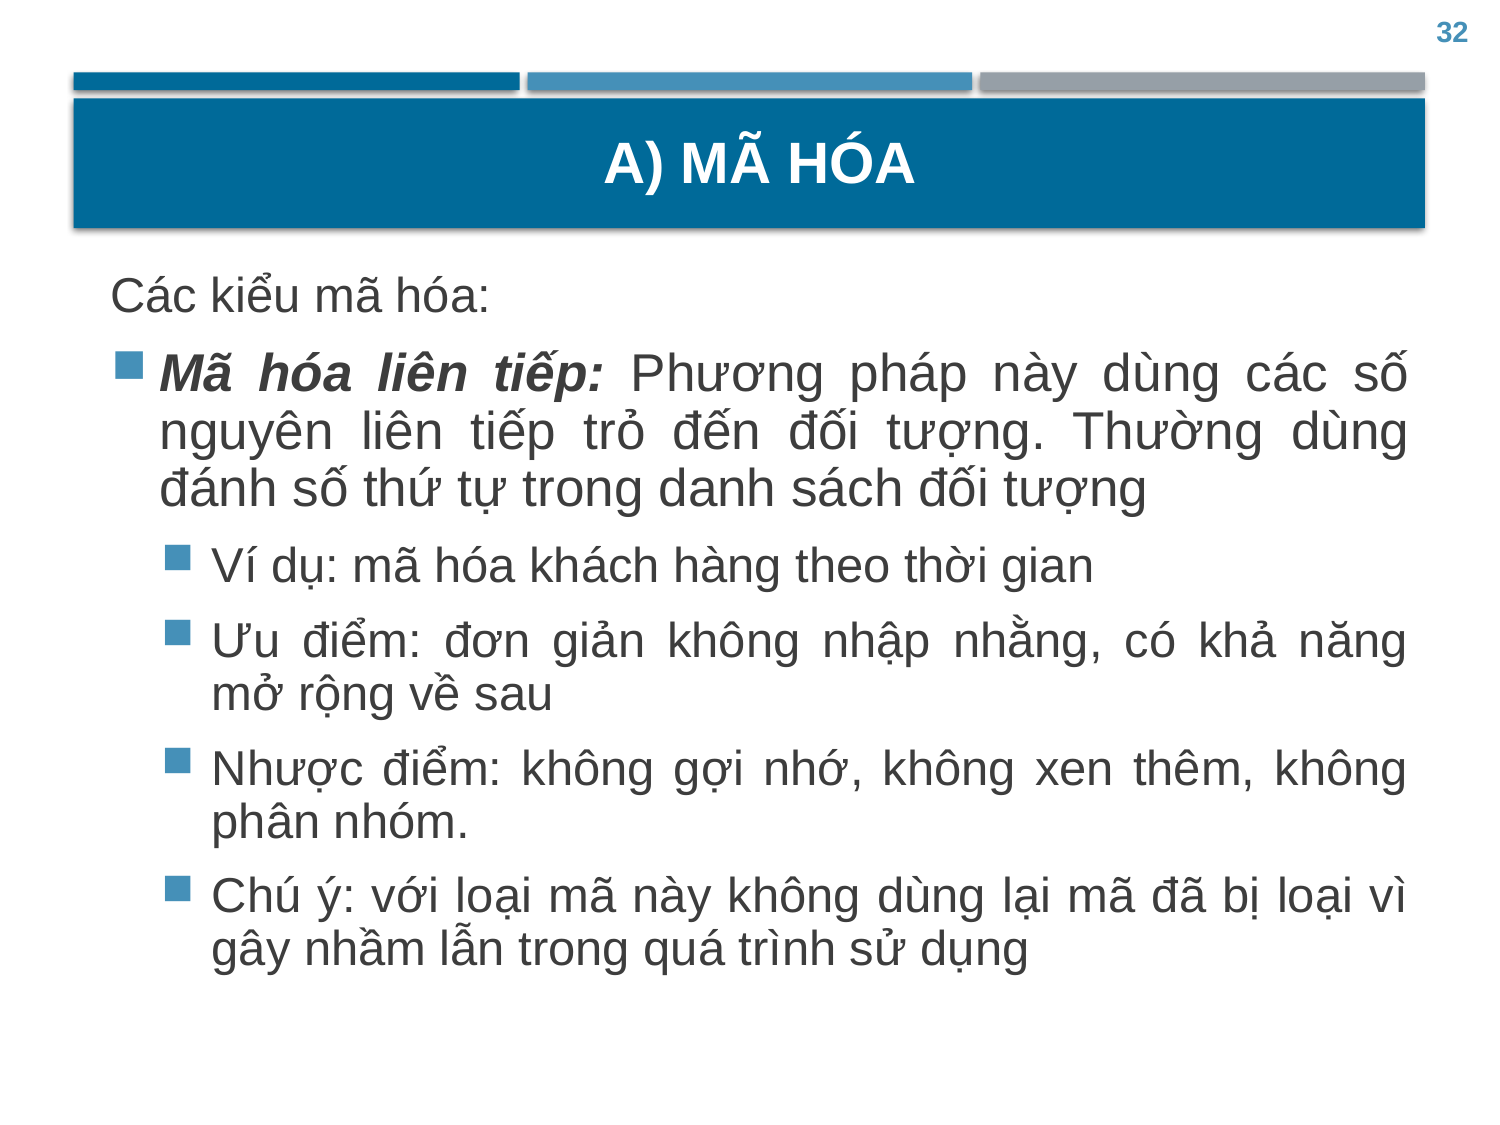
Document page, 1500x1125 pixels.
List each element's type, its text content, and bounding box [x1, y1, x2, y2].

title a) Mã hóa [95, 112, 1425, 203]
slide_number 32 [1404, 1, 1500, 62]
list Các kiểu mã hóa: Mã hóa liên tiếp: Phương pháp này dùng các số nguyên liên tiếp trỏ đến đối tượng. Thường dùng đánh số thứ tự trong danh sách đối tượng Ví dụ: mã hóa khách hàng theo thời gian Ưu điểm: đơn giản không nhập nhằng, có khả năng mở rộng về sau Nhược điểm: không gợi nhớ, không xen thêm, không phân nhóm. Chú ý: với loại mã này không dùng lại mã đã bị loại vì gây nhầm lẫn trong quá trình sử dụng [95, 262, 1425, 1066]
